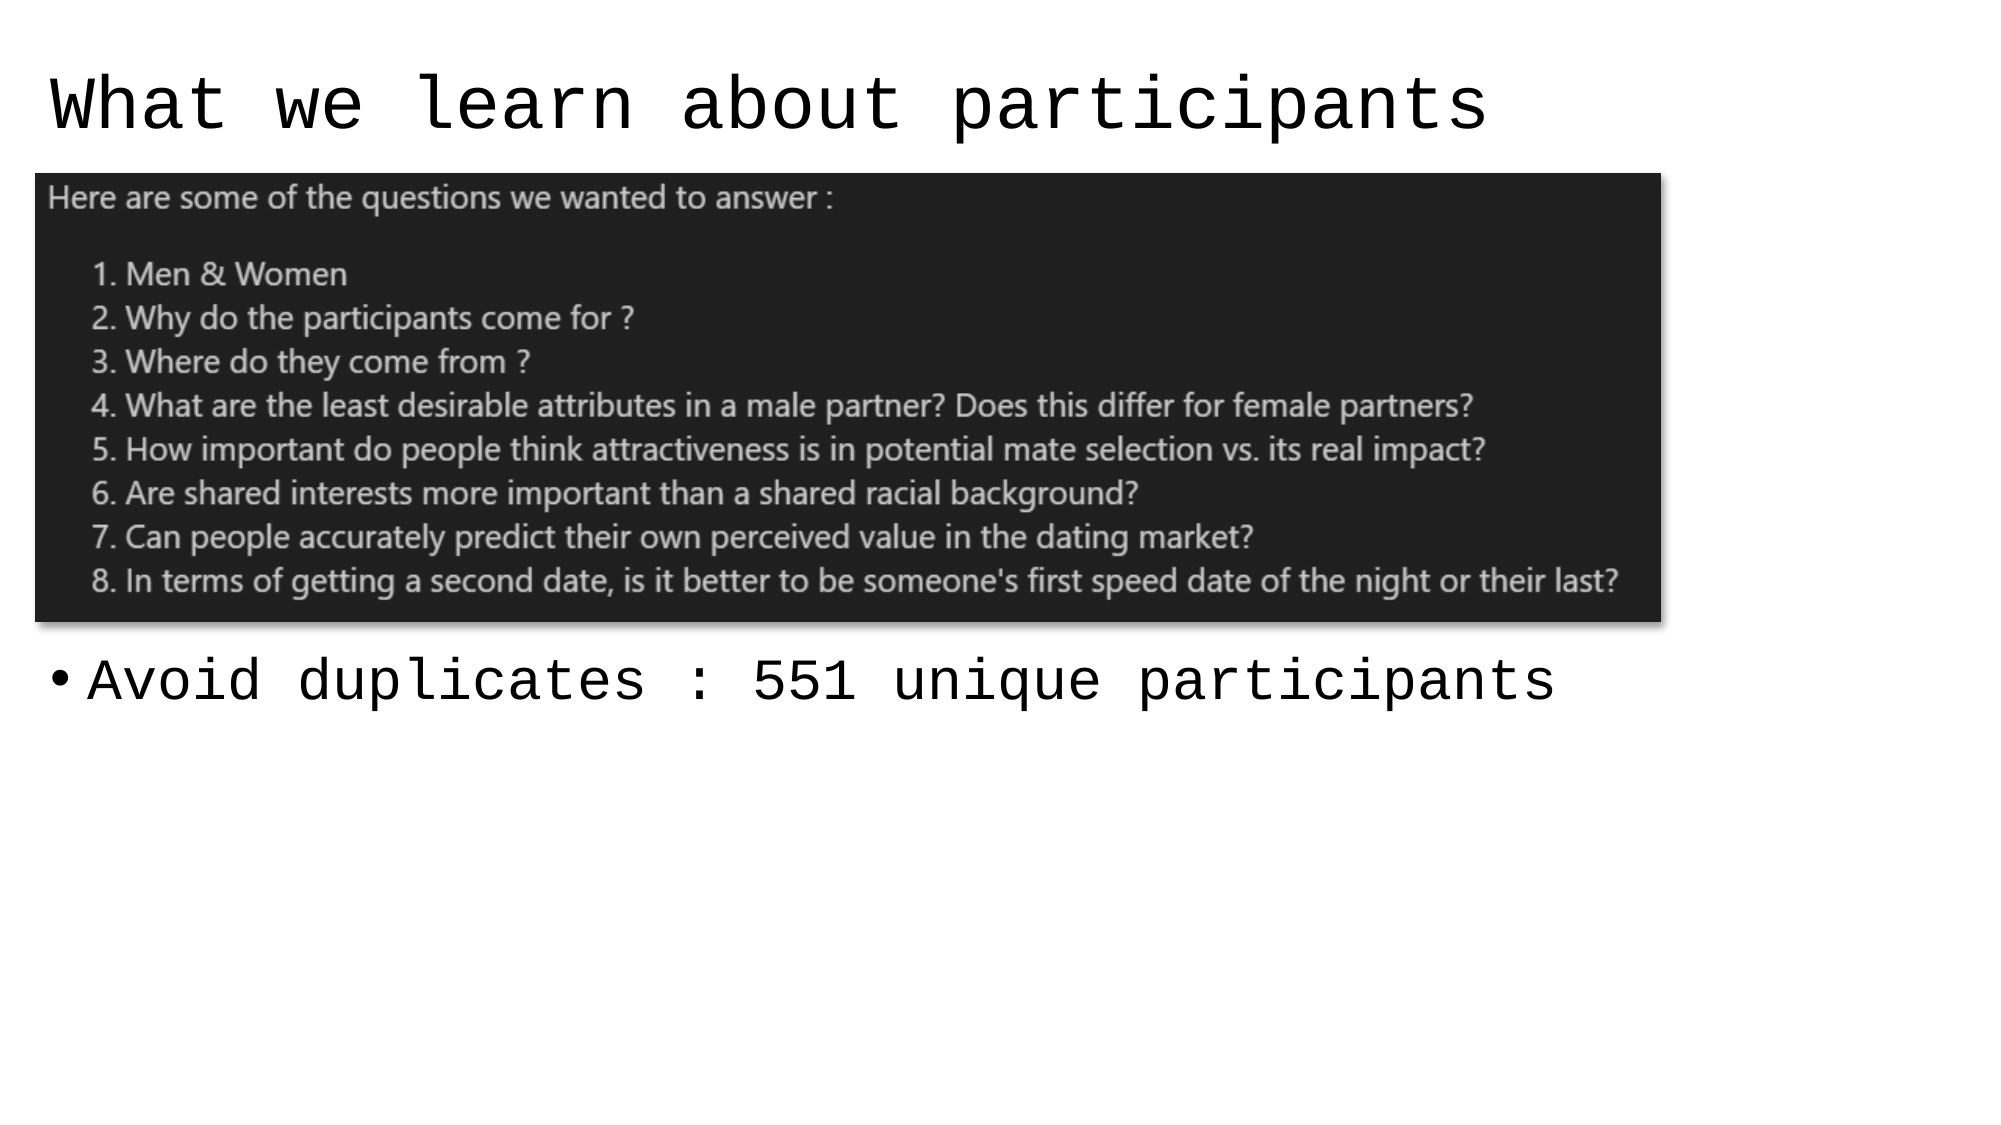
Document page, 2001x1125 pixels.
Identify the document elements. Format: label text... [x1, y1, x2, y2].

picture [34, 173, 1661, 623]
title What we learn about participants [35, 22, 1965, 187]
list Avoid duplicates : 551 unique participants [35, 642, 1965, 1014]
